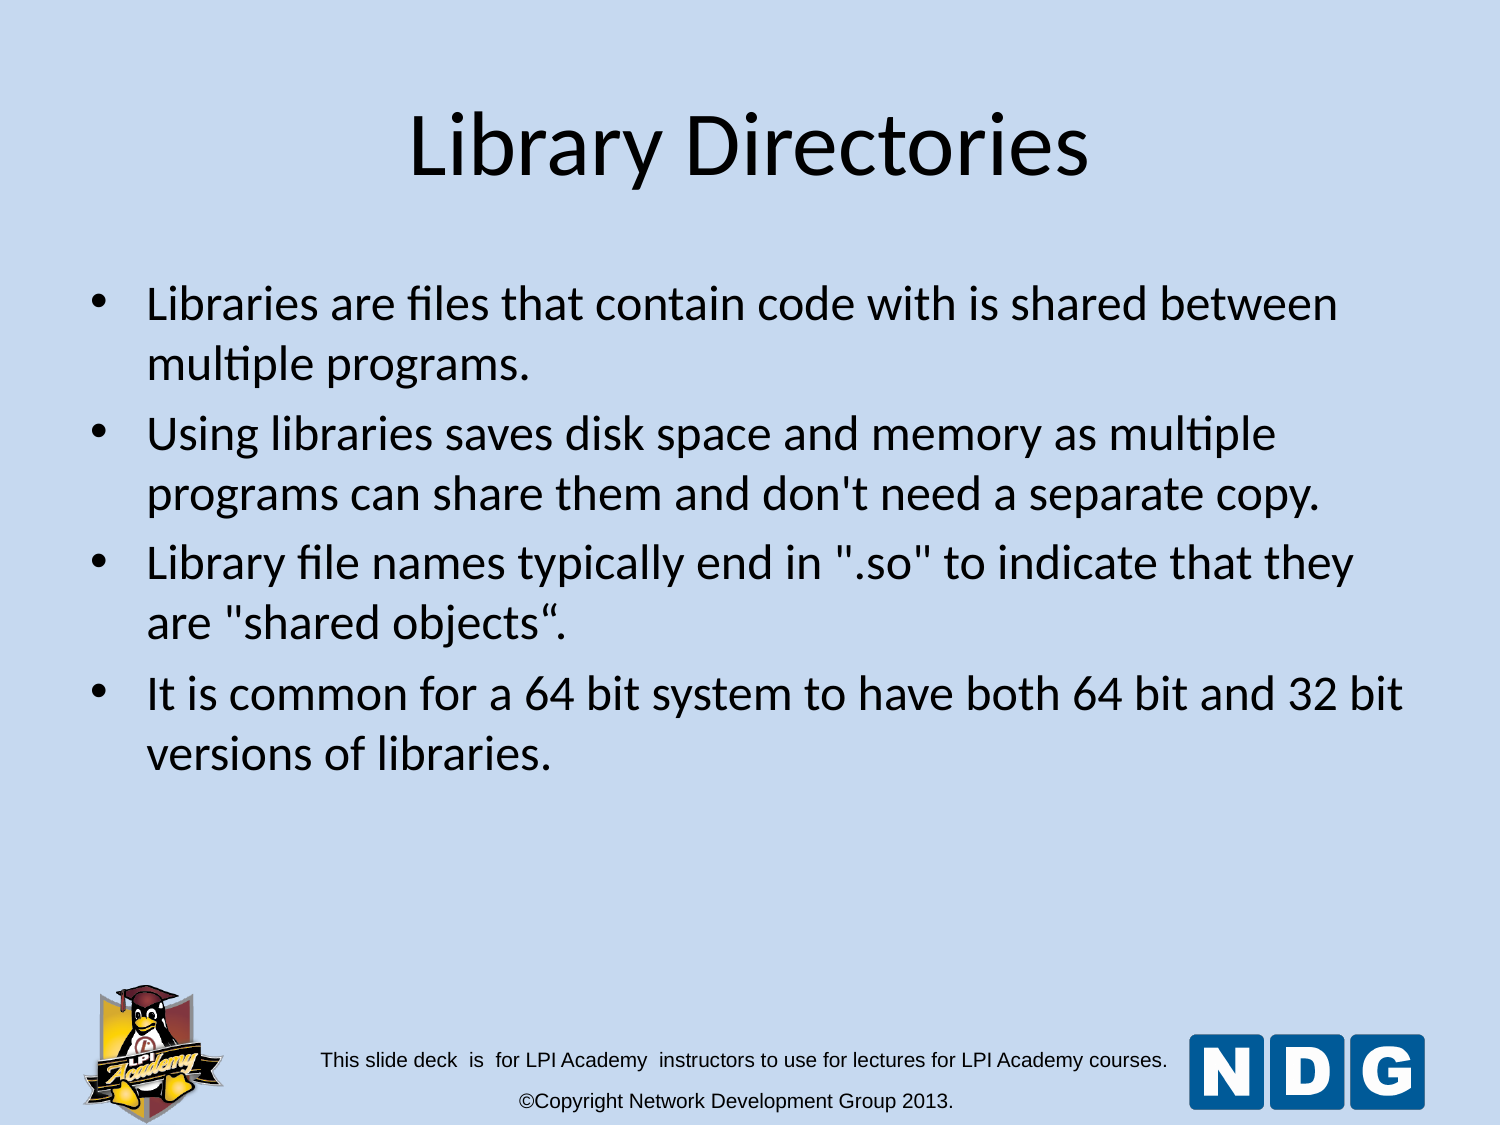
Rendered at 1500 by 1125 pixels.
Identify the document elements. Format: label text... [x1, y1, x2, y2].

picture [1189, 1034, 1425, 1110]
list Libraries are files that contain code with is shared between multiple programs. Using libraries saves disk space and memory as multiple programs can share them and don't need a separate copy. Library file names typically end in ".so" to indicate that they are "shared objects“. It is common for a 64 bit system to have both 64 bit and 32 bit versions of libraries. [74, 262, 1426, 1006]
title Library Directories [74, 44, 1426, 233]
picture [75, 1006, 229, 1125]
